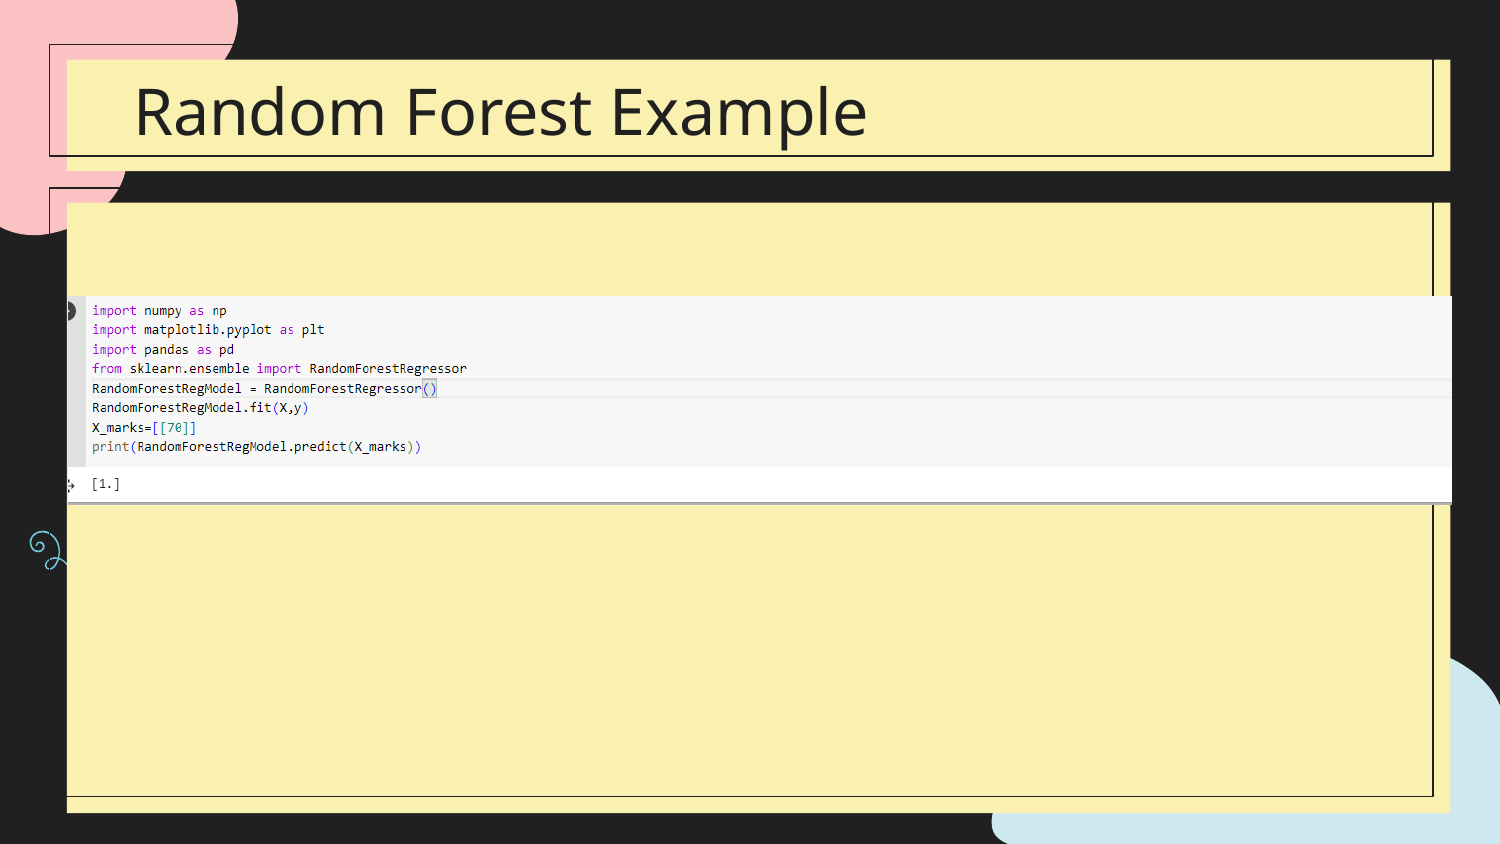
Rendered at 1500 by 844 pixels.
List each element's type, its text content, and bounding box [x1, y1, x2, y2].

picture [68, 296, 1452, 506]
title Random Forest Example [118, 63, 1382, 157]
